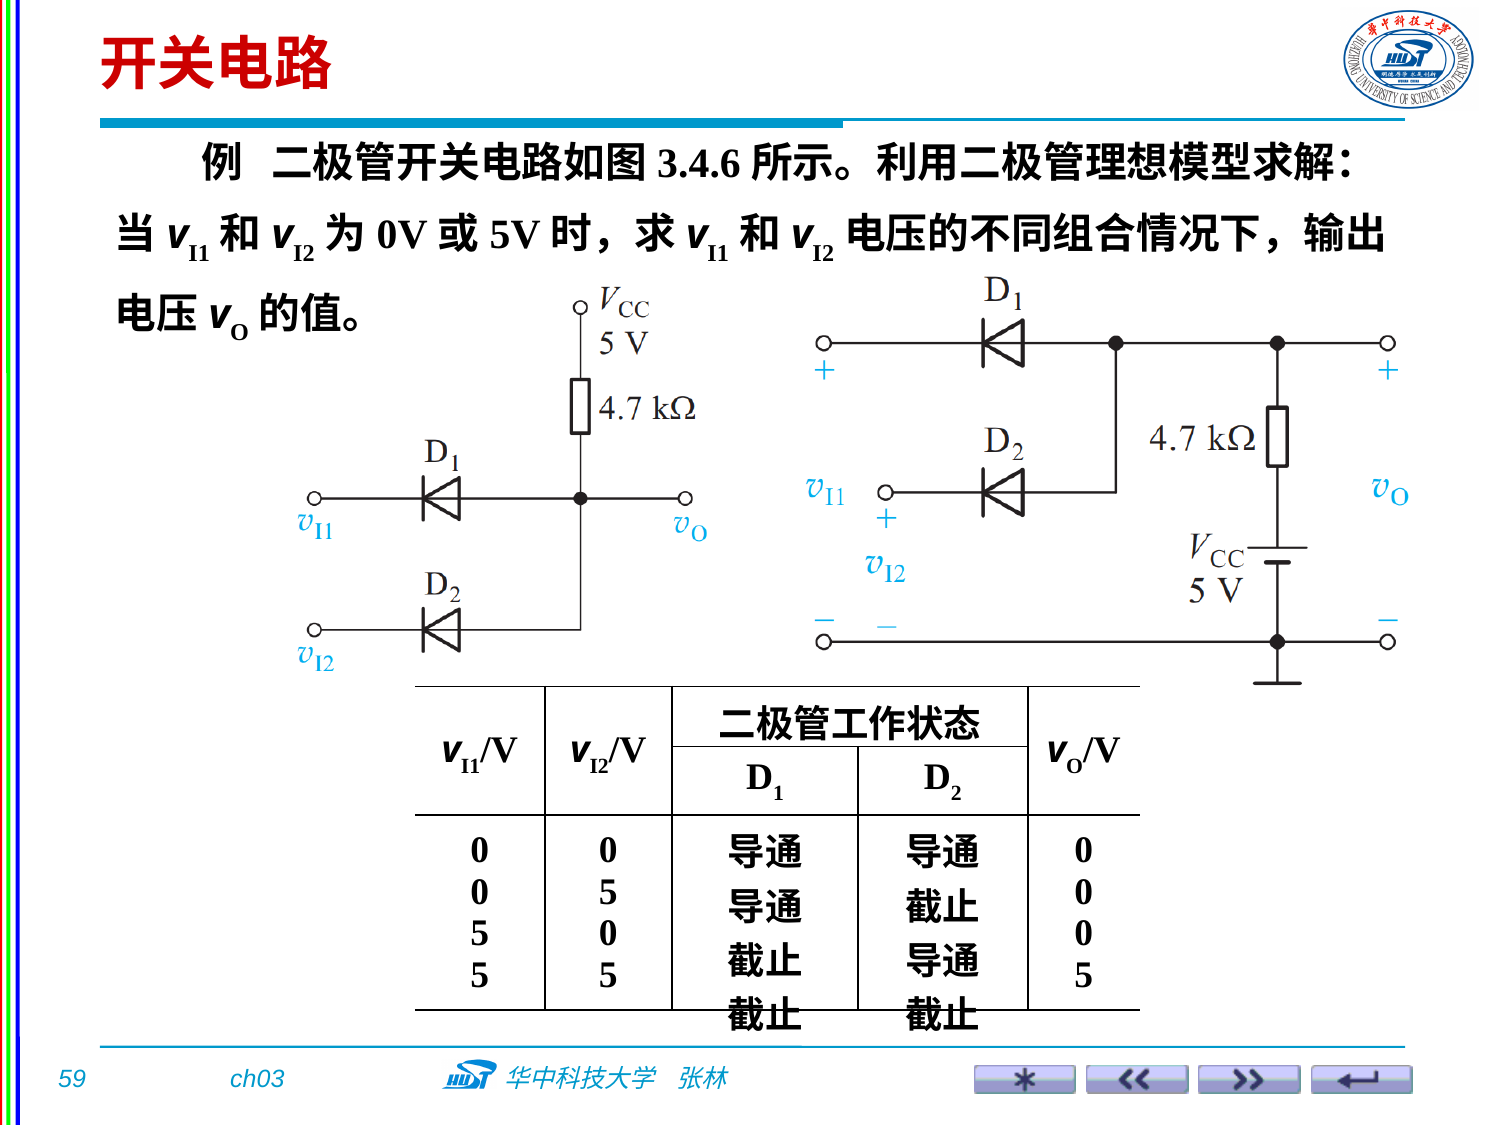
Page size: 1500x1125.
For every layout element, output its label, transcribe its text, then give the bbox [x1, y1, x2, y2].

table_header vO/V [1029, 710, 1140, 814]
picture [785, 260, 1429, 702]
table_cell 0 0 0 5 [1029, 816, 1140, 1009]
picture [284, 276, 721, 681]
table_header 二极管工作状态 [673, 687, 1027, 746]
table_header vI1/V [415, 689, 544, 814]
table_cell 0 5 0 5 [546, 816, 671, 1009]
table_cell D2 [859, 747, 1027, 814]
table_cell 0 0 5 5 [415, 816, 544, 1009]
table_cell D1 [673, 747, 857, 814]
picture [1340, 7, 1479, 111]
picture [441, 1059, 497, 1089]
picture [974, 1065, 1076, 1094]
text_box 例 二极管开关电路如图3.4.6所示。利用二极管理想模型求解：当vI1和vI2为0V或5V时，求vI1和vI2电压的不同组合情况下，输出电压vO的值。 [100, 111, 1412, 353]
table_cell 导通 截止 导通 截止 [859, 816, 1027, 1009]
table_cell 导通 导通 截止 截止 [673, 816, 857, 1009]
picture [1311, 1065, 1413, 1094]
picture [1086, 1065, 1189, 1094]
text_box 开关电路 [84, 18, 348, 104]
table_header vI2/V [546, 689, 671, 814]
picture [1198, 1065, 1301, 1094]
